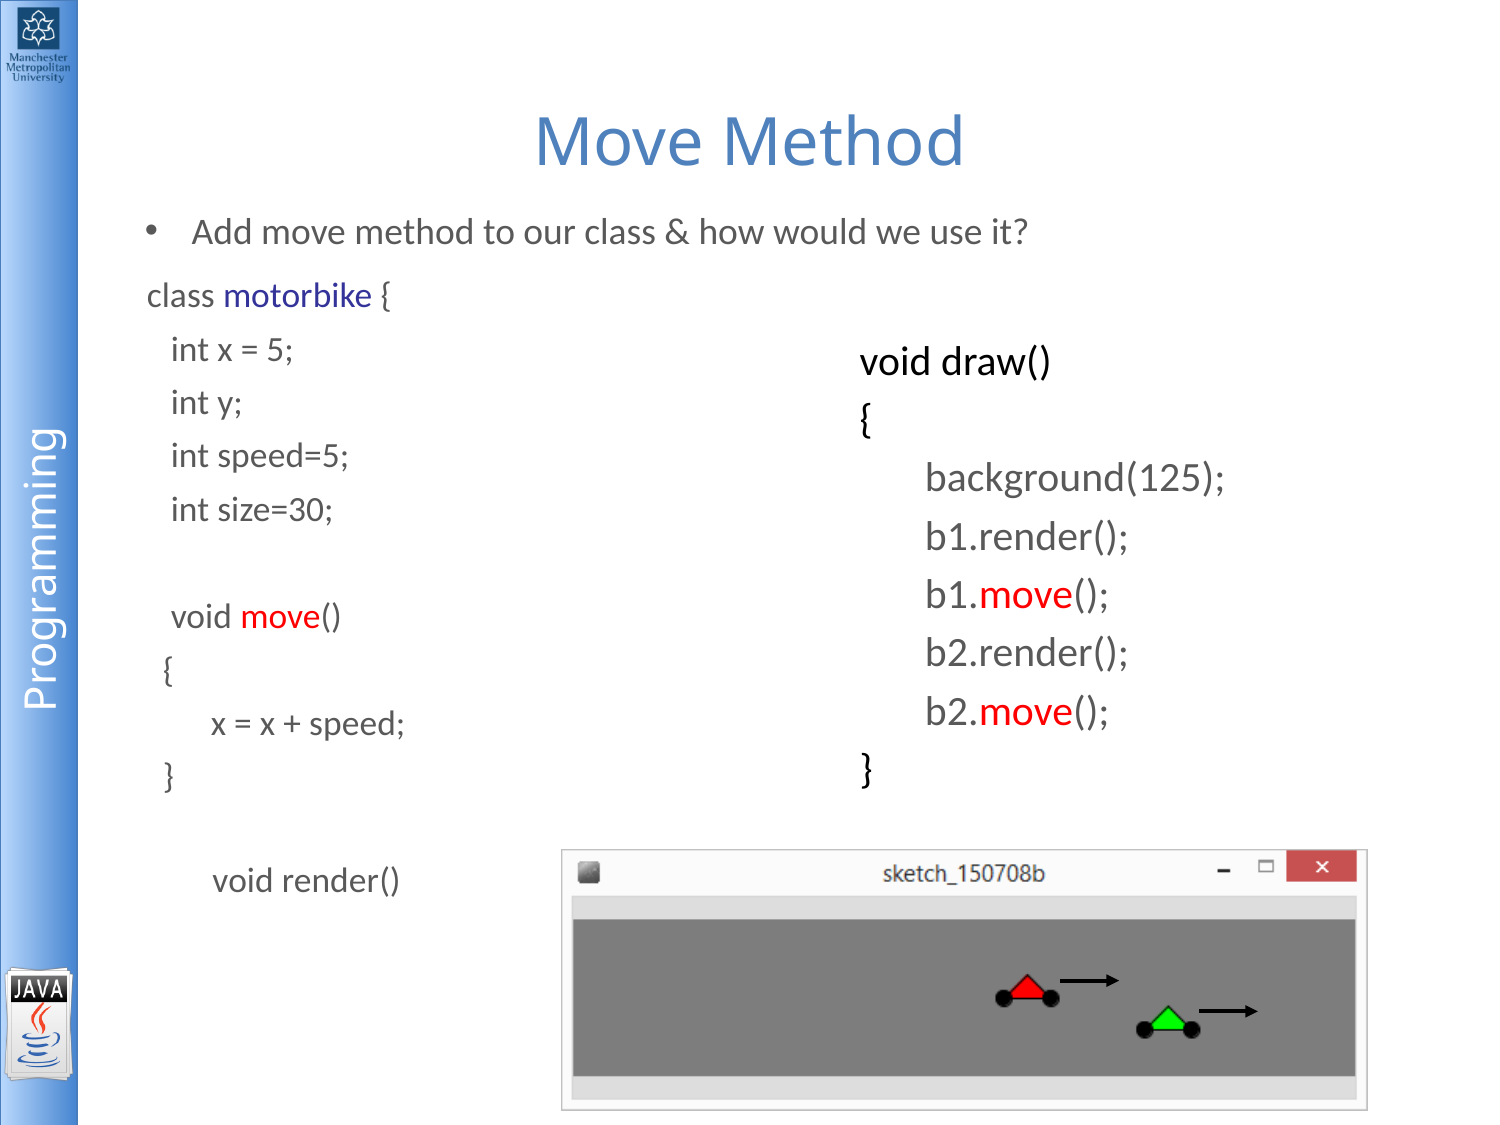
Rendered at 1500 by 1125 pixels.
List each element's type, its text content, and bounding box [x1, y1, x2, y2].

text_box Add move method to our class & how would we use it? [130, 199, 1046, 260]
picture [560, 849, 1368, 1111]
list class motorbike { int x = 5; int y; int speed=5; int size=30; void move() { x = x + speed; } void render() [75, 265, 844, 1052]
title Move Method [75, 45, 1425, 233]
picture [0, 966, 82, 1082]
picture [5, 7, 70, 83]
text_box void draw() { background(125); b1.render(); b1.move(); b2.render(); b2.move(); } [844, 237, 1459, 980]
